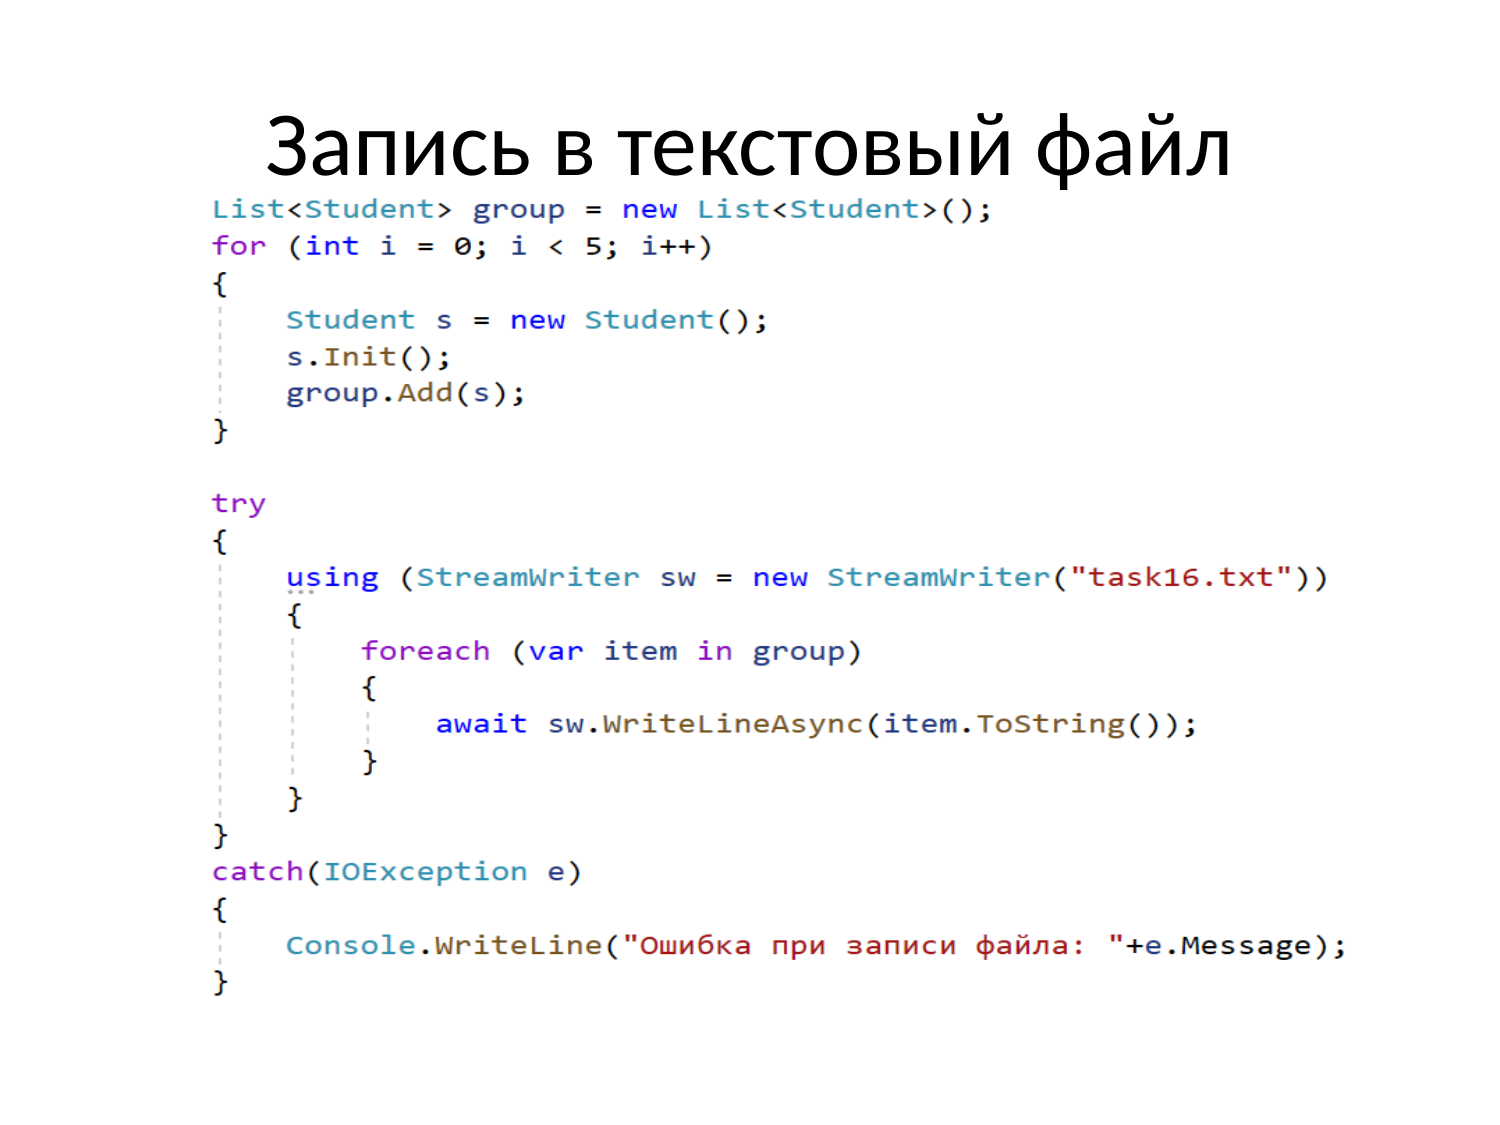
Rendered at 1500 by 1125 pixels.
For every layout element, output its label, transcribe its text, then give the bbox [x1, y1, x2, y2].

title Запись в текстовый файл [75, 45, 1425, 233]
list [159, 196, 1365, 1006]
